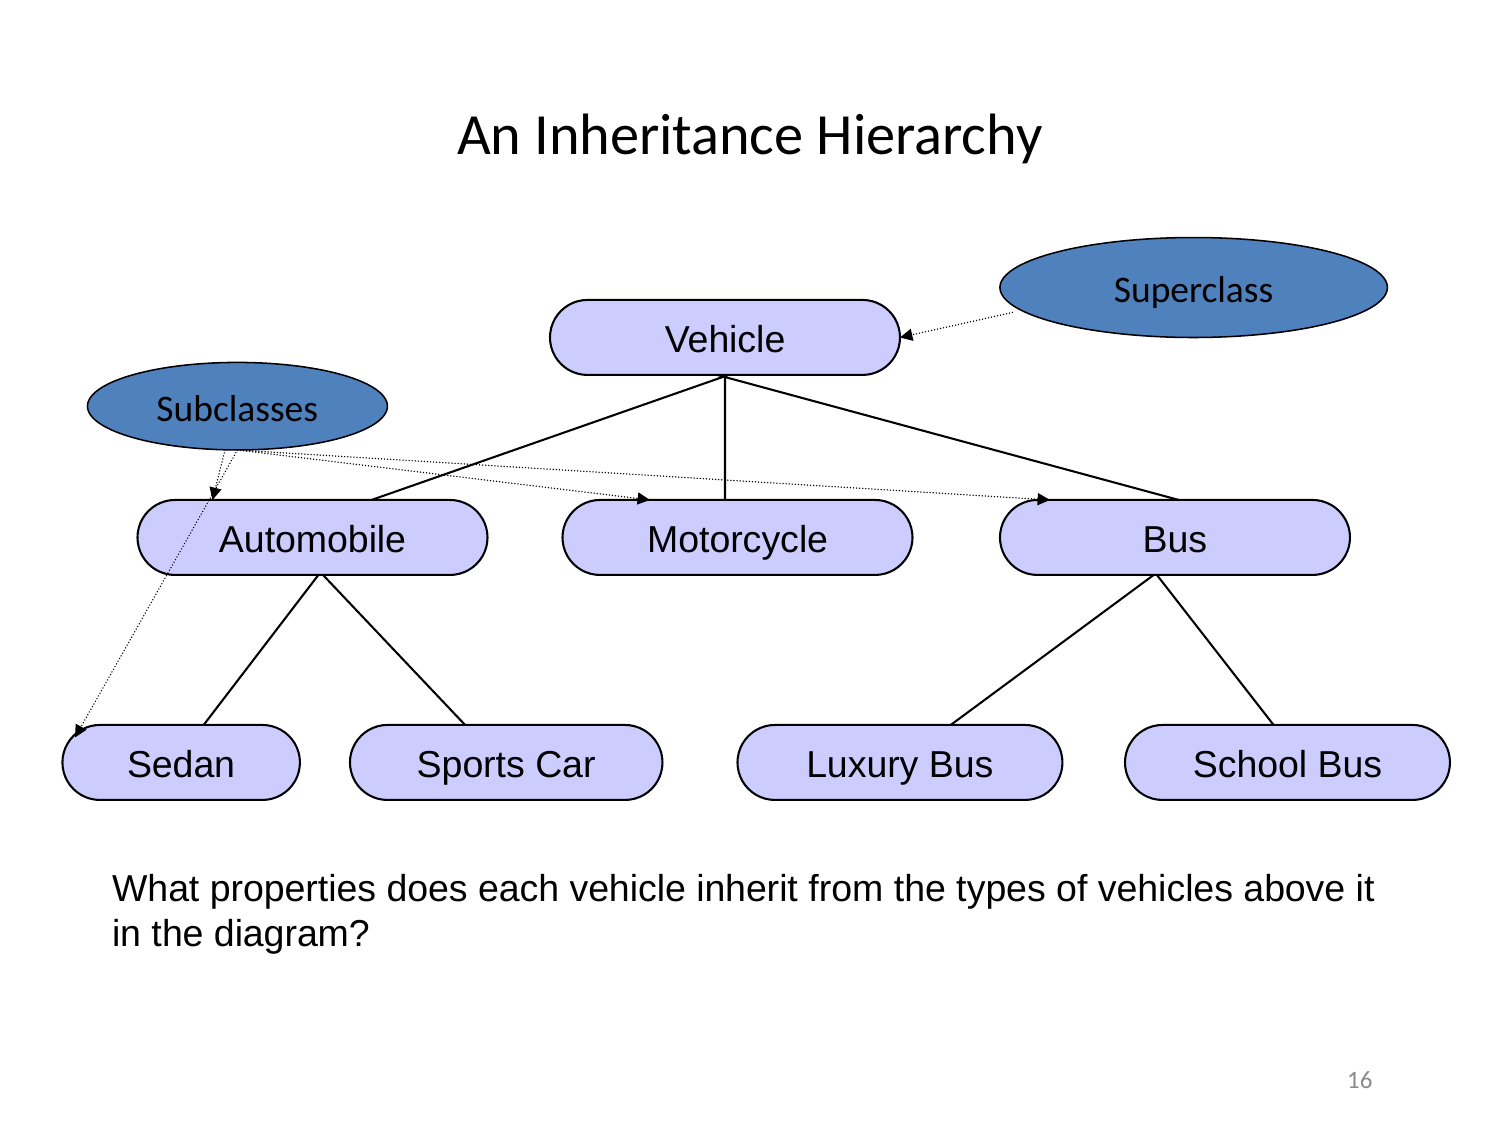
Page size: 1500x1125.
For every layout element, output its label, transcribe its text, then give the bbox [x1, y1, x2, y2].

text_box Subclasses [87, 362, 388, 450]
text_box Superclass [999, 237, 1388, 338]
text_box [1037, 492, 1051, 506]
text_box [75, 723, 87, 738]
text_box Automobile [137, 499, 488, 575]
text_box [209, 486, 222, 500]
text_box Vehicle [549, 299, 900, 375]
slide_number 16 [1074, 1041, 1388, 1117]
text_box [636, 492, 650, 505]
text_box Luxury Bus [737, 724, 1063, 800]
text_box Motorcycle [562, 499, 913, 575]
text_box What properties does each vehicle inherit from the types of vehicles above it in the diagram? [97, 856, 1400, 962]
text_box [112, 37, 1388, 225]
text_box Bus [999, 499, 1351, 575]
text_box Sedan [62, 724, 300, 800]
text_box [900, 328, 914, 341]
text_box Sports Car [349, 724, 663, 800]
text_box School Bus [1125, 724, 1450, 800]
